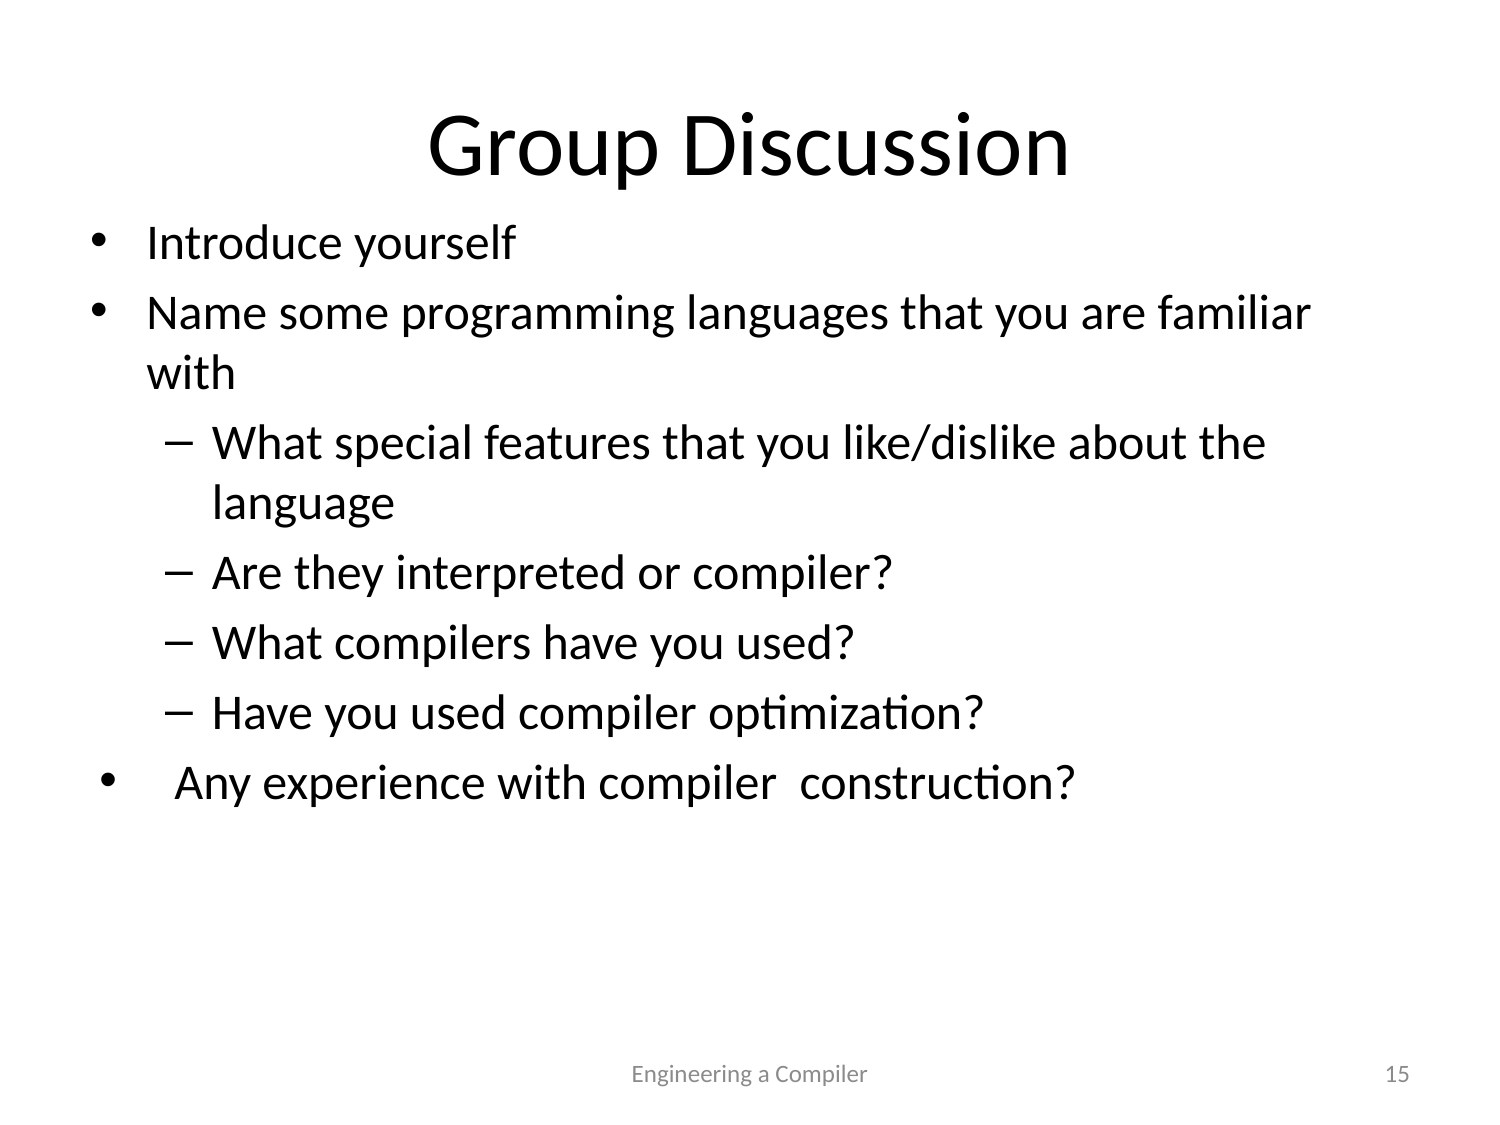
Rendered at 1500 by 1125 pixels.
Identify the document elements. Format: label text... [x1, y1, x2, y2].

title Group Discussion [75, 45, 1425, 202]
slide_number 15 [1074, 1042, 1425, 1103]
footer Engineering a Compiler [512, 1042, 988, 1103]
list Introduce yourself Name some programming languages that you are familiar with What special features that you like/dislike about the language Are they interpreted or compiler? What compilers have you used? Have you used compiler optimization? Any experience with compiler construction? [75, 202, 1425, 945]
